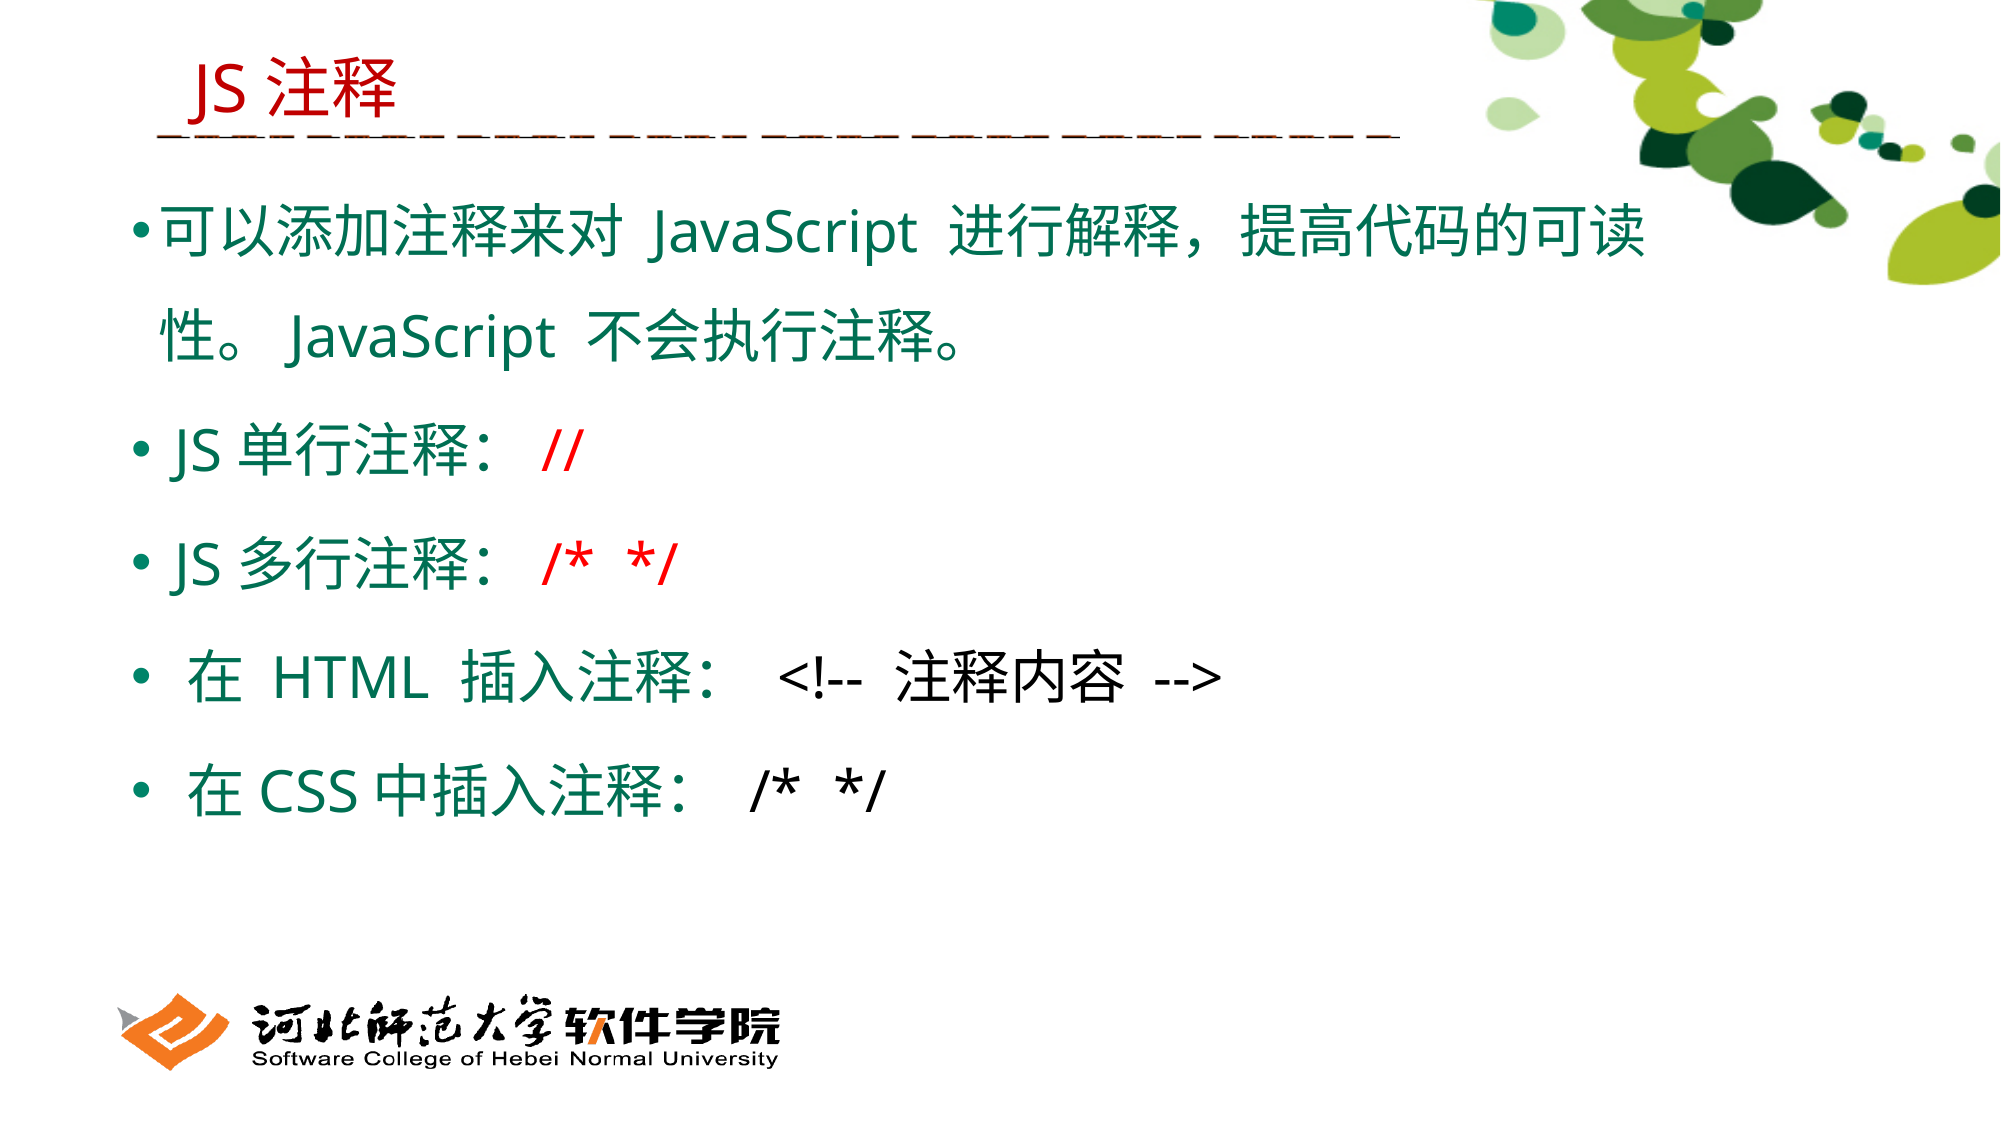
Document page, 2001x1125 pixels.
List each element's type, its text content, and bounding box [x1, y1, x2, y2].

list 可以添加注释来对 JavaScript 进行解释，提高代码的可读性。JavaScript 不会执行注释。 JS单行注释：// JS多行注释：/* */ 在 HTML 插入注释： <!-- 注释内容 --> 在CSS中插入注释： /* */ [116, 152, 1883, 914]
picture [0, 0, 2001, 1125]
list JS注释 [178, 38, 1523, 120]
